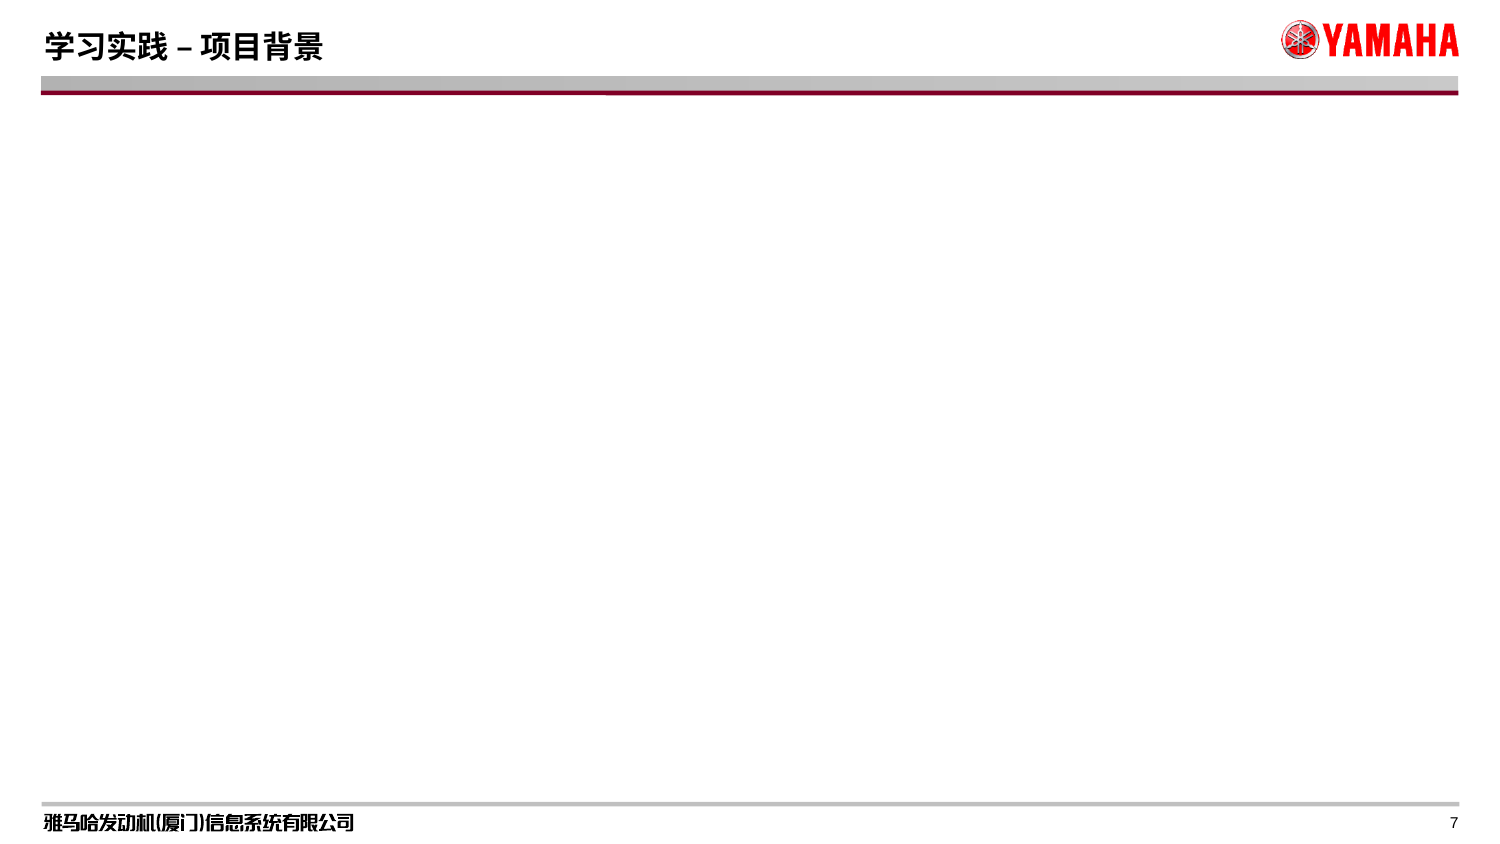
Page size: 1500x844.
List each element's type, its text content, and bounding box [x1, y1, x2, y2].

picture [1281, 20, 1459, 59]
title 学习实践 – 项目背景 [29, 20, 1168, 74]
slide_number 7 [1123, 810, 1474, 835]
